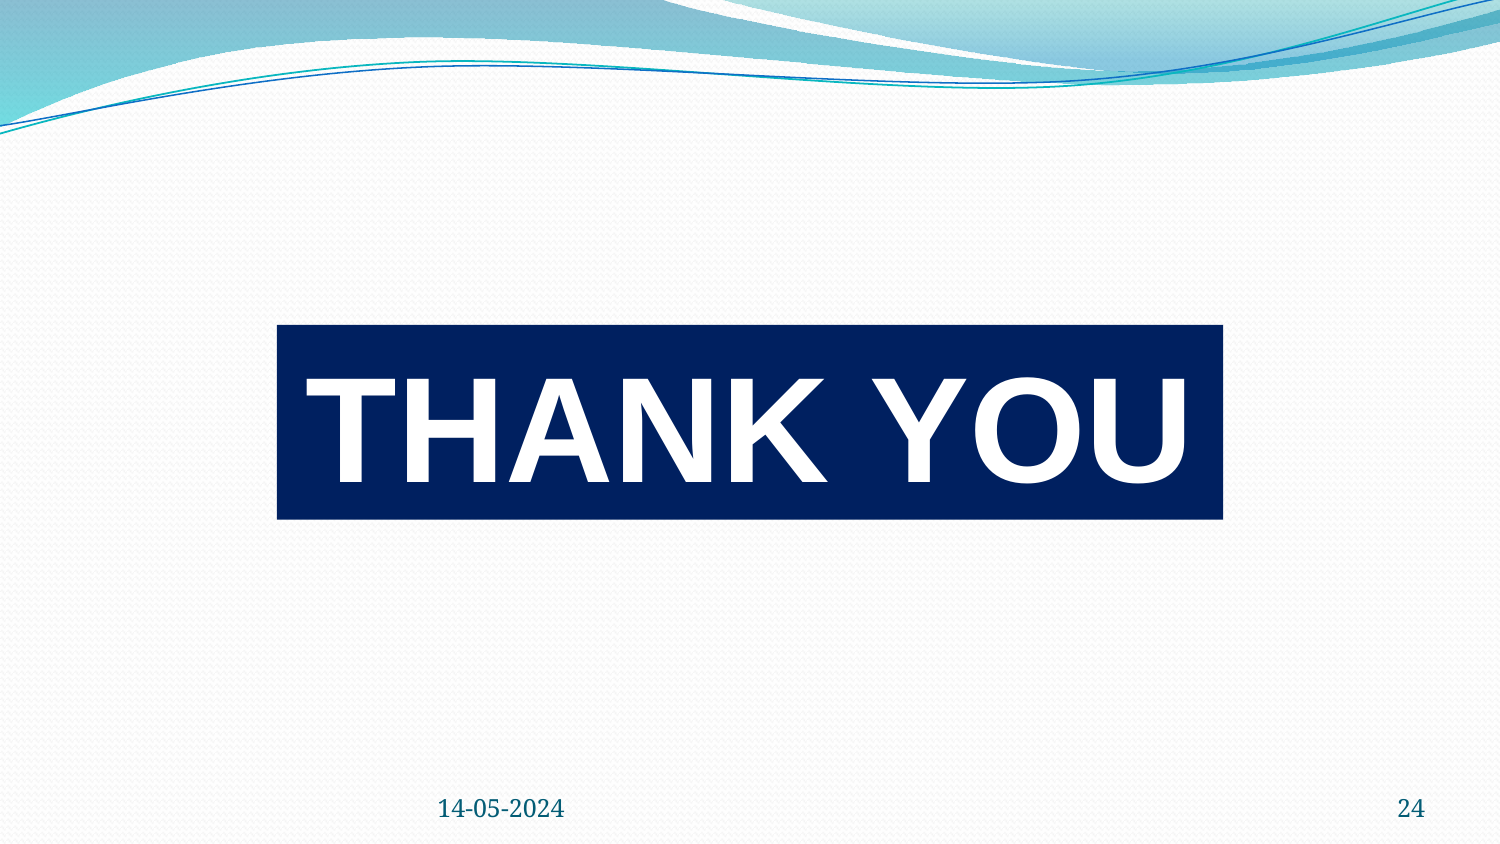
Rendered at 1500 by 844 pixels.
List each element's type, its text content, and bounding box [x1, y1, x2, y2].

slide_number 24 [1299, 782, 1425, 827]
footer 14-05-2024 [437, 782, 988, 827]
text_box THANK YOU [276, 324, 1224, 520]
